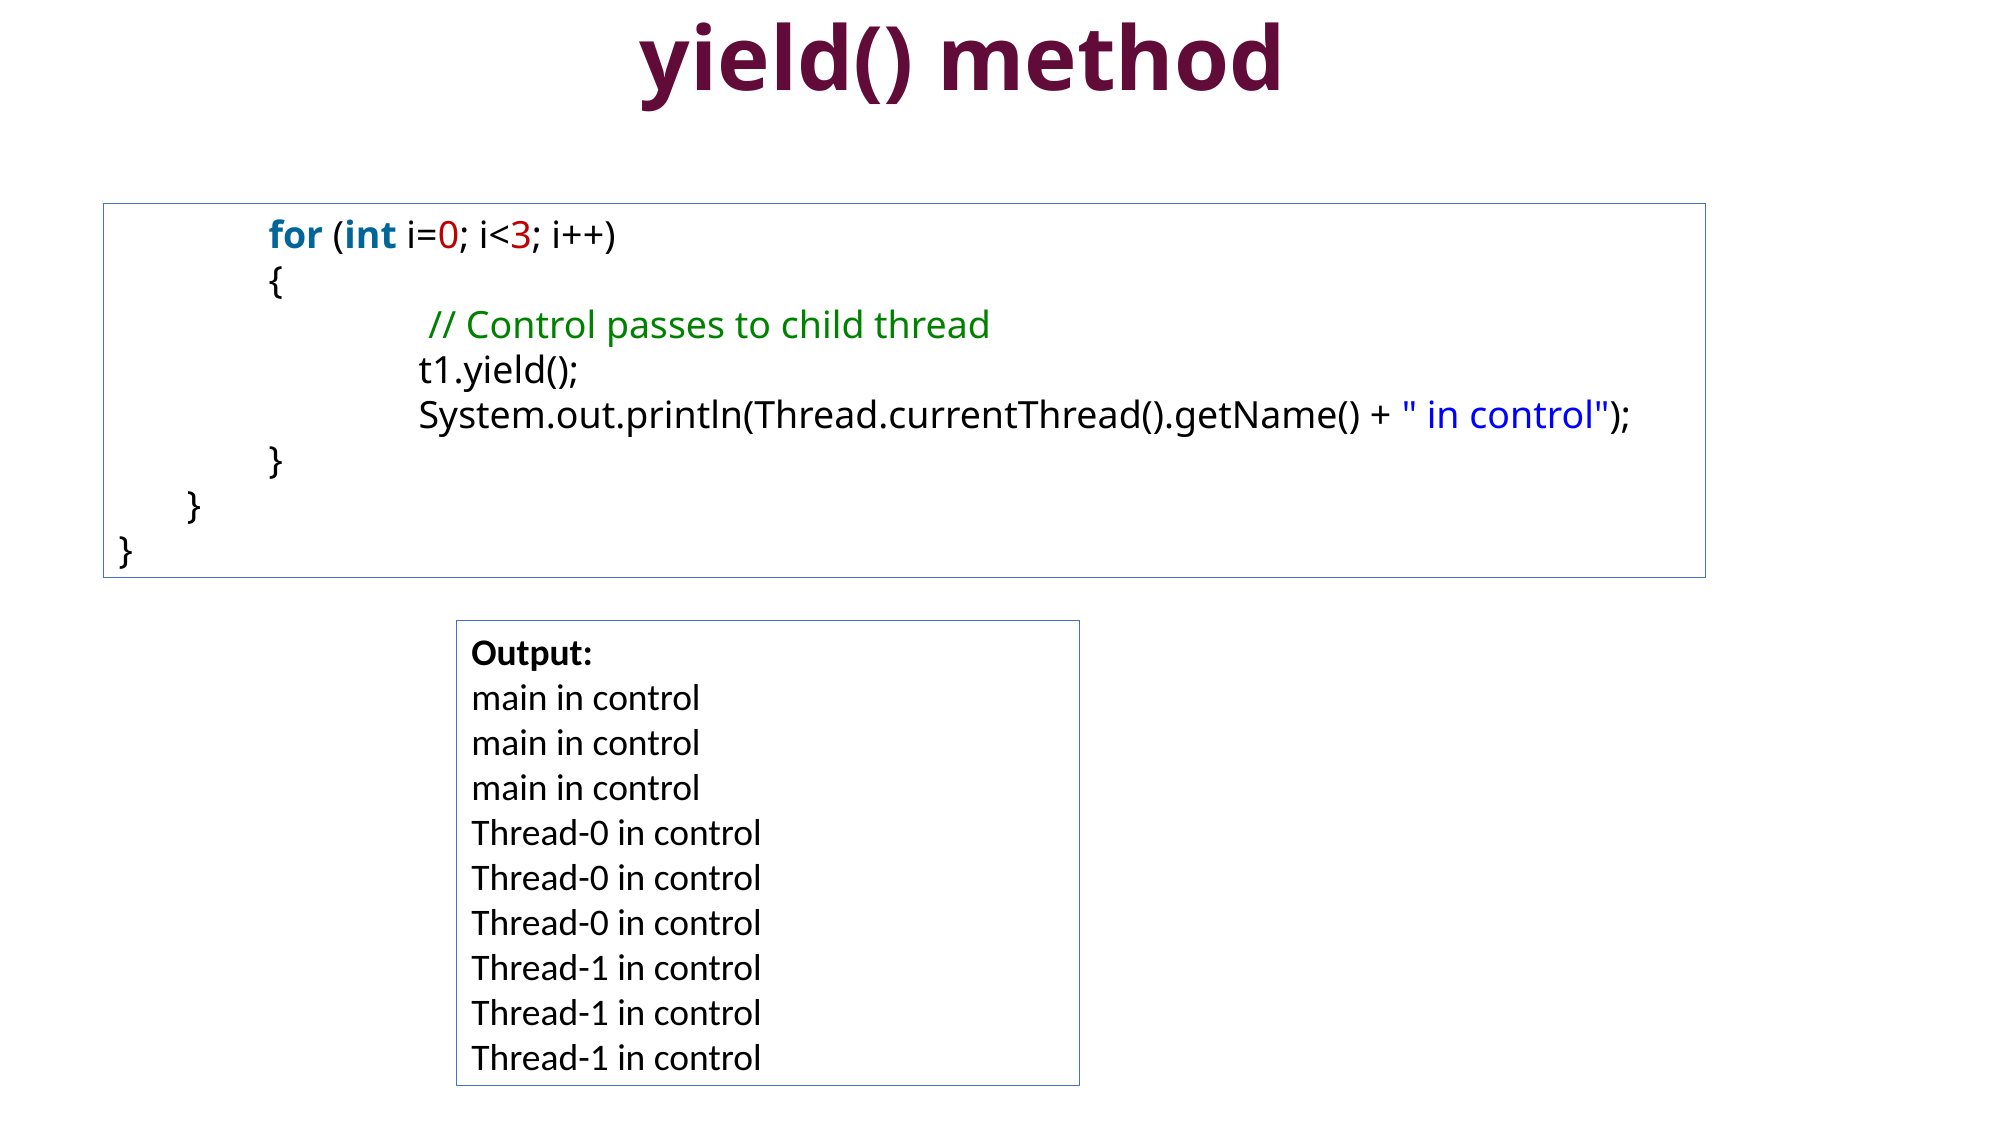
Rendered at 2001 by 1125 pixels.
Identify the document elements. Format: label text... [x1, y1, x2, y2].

text_box Output: main in control main in control main in control Thread-0 in control Thread-0 in control Thread-0 in control Thread-1 in control Thread-1 in control Thread-1 in control [456, 620, 1080, 1086]
title yield() method [65, 6, 1861, 118]
text_box for (int i=0; i<3; i++) { // Control passes to child thread t1.yield(); System.out.println(Thread.currentThread().getName() + " in control"); } } } [103, 203, 1706, 578]
